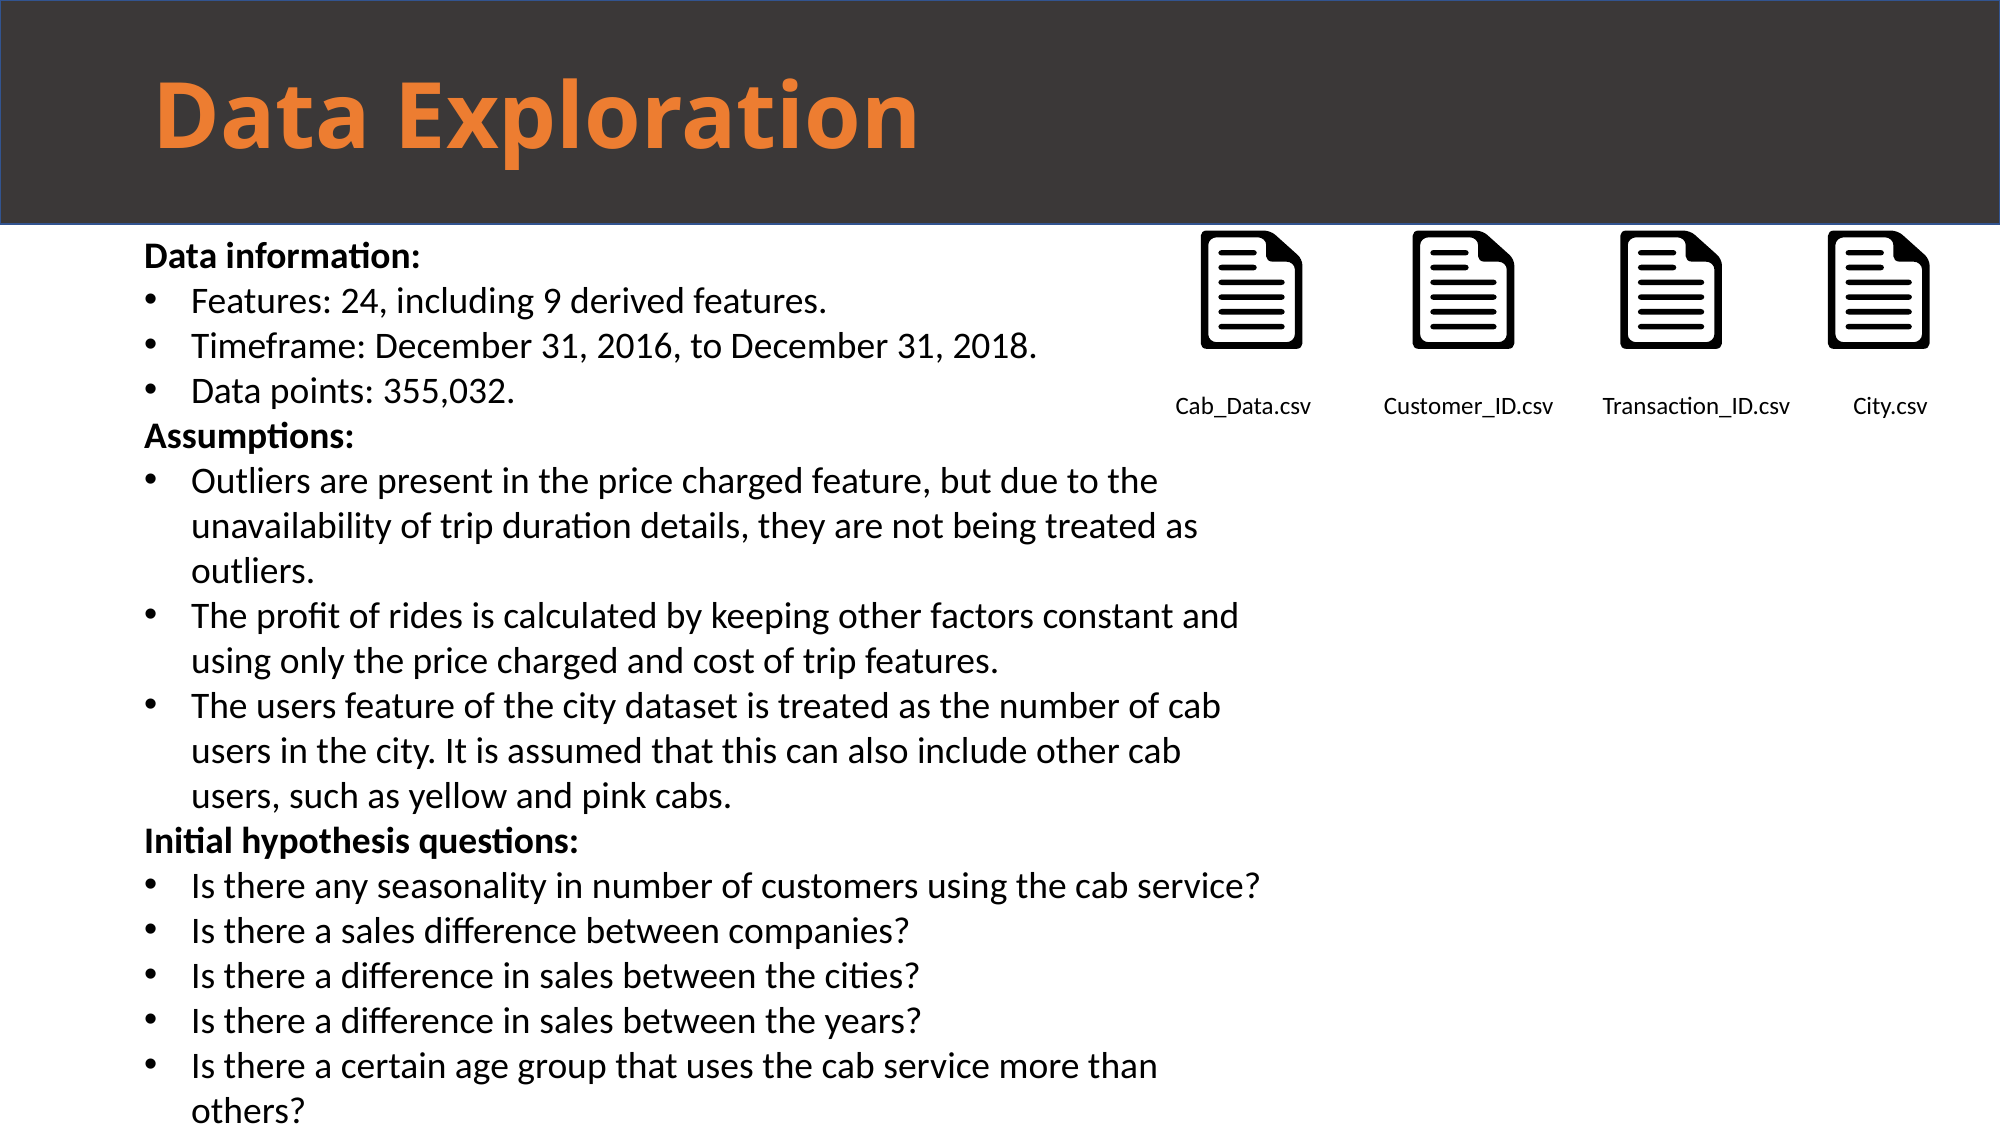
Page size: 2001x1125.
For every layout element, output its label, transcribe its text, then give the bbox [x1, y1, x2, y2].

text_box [1160, 230, 1954, 436]
text_box [0, 0, 2000, 225]
text_box Data information: Features: 24, including 9 derived features. Timeframe: December 31, 2016, to December 31, 2018. Data points: 355,032. Assumptions: Outliers are present in the price charged feature, but due to the unavailability of trip duration details, they are not being treated as outliers. The profit of rides is calculated by keeping other factors constant and using only the price charged and cost of trip features. The users feature of the city dataset is treated as the number of cab users in the city. It is assumed that this can also include other cab users, such as yellow and pink cabs. Initial hypothesis questions: Is there any seasonality in number of customers using the cab service? Is there a sales difference between companies? Is there a difference in sales between the cities? Is there a difference in sales between the years? Is there a certain age group that uses the cab service more than others? [129, 225, 1293, 1125]
title Data Exploration [137, 9, 1863, 228]
